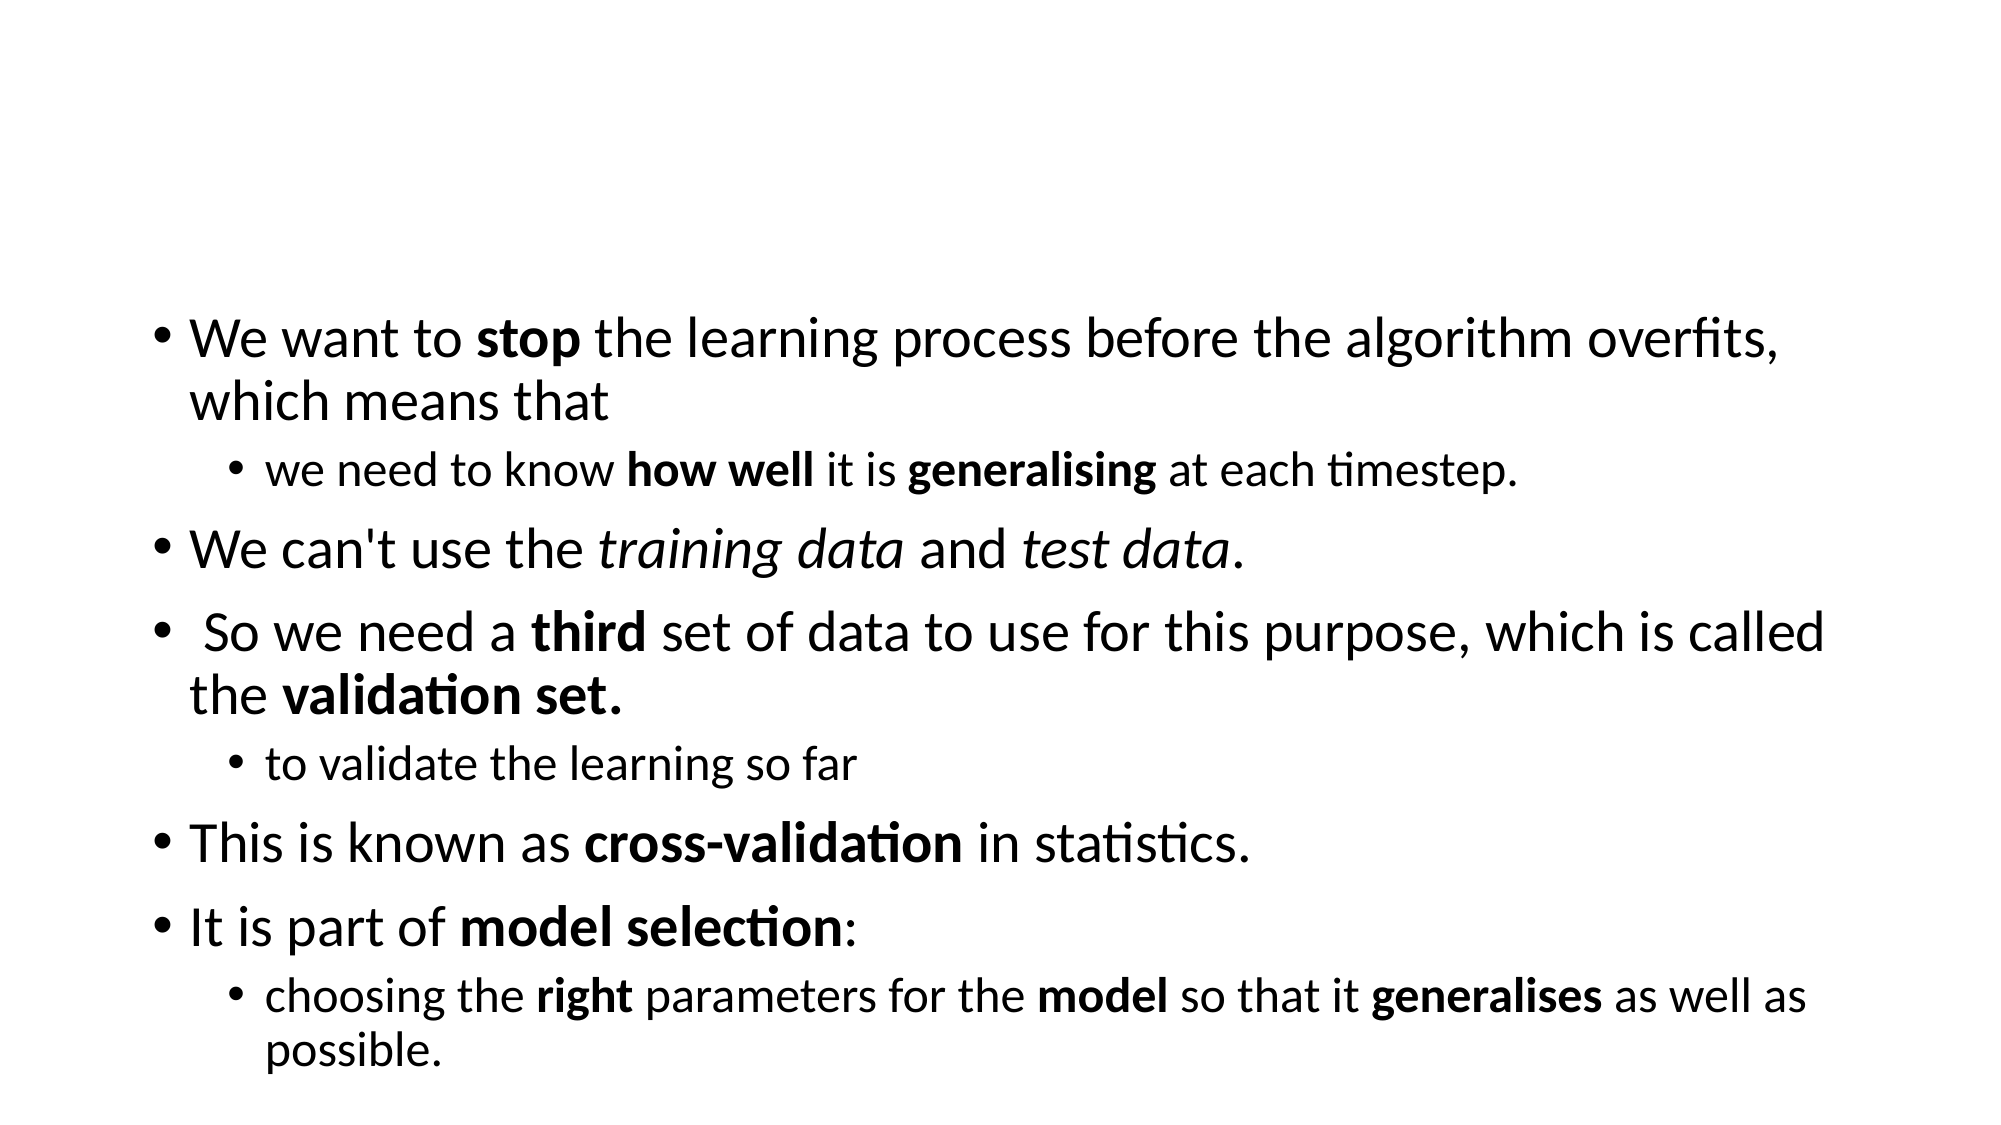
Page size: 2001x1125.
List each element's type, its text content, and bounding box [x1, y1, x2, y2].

list We want to stop the learning process before the algorithm overfits, which means that we need to know how well it is generalising at each timestep. We can't use the training data and test data. So we need a third set of data to use for this purpose, which is called the validation set. to validate the learning so far This is known as cross-validation in statistics. It is part of model selection: choosing the right parameters for the model so that it generalises as well as possible. [137, 299, 1863, 1087]
